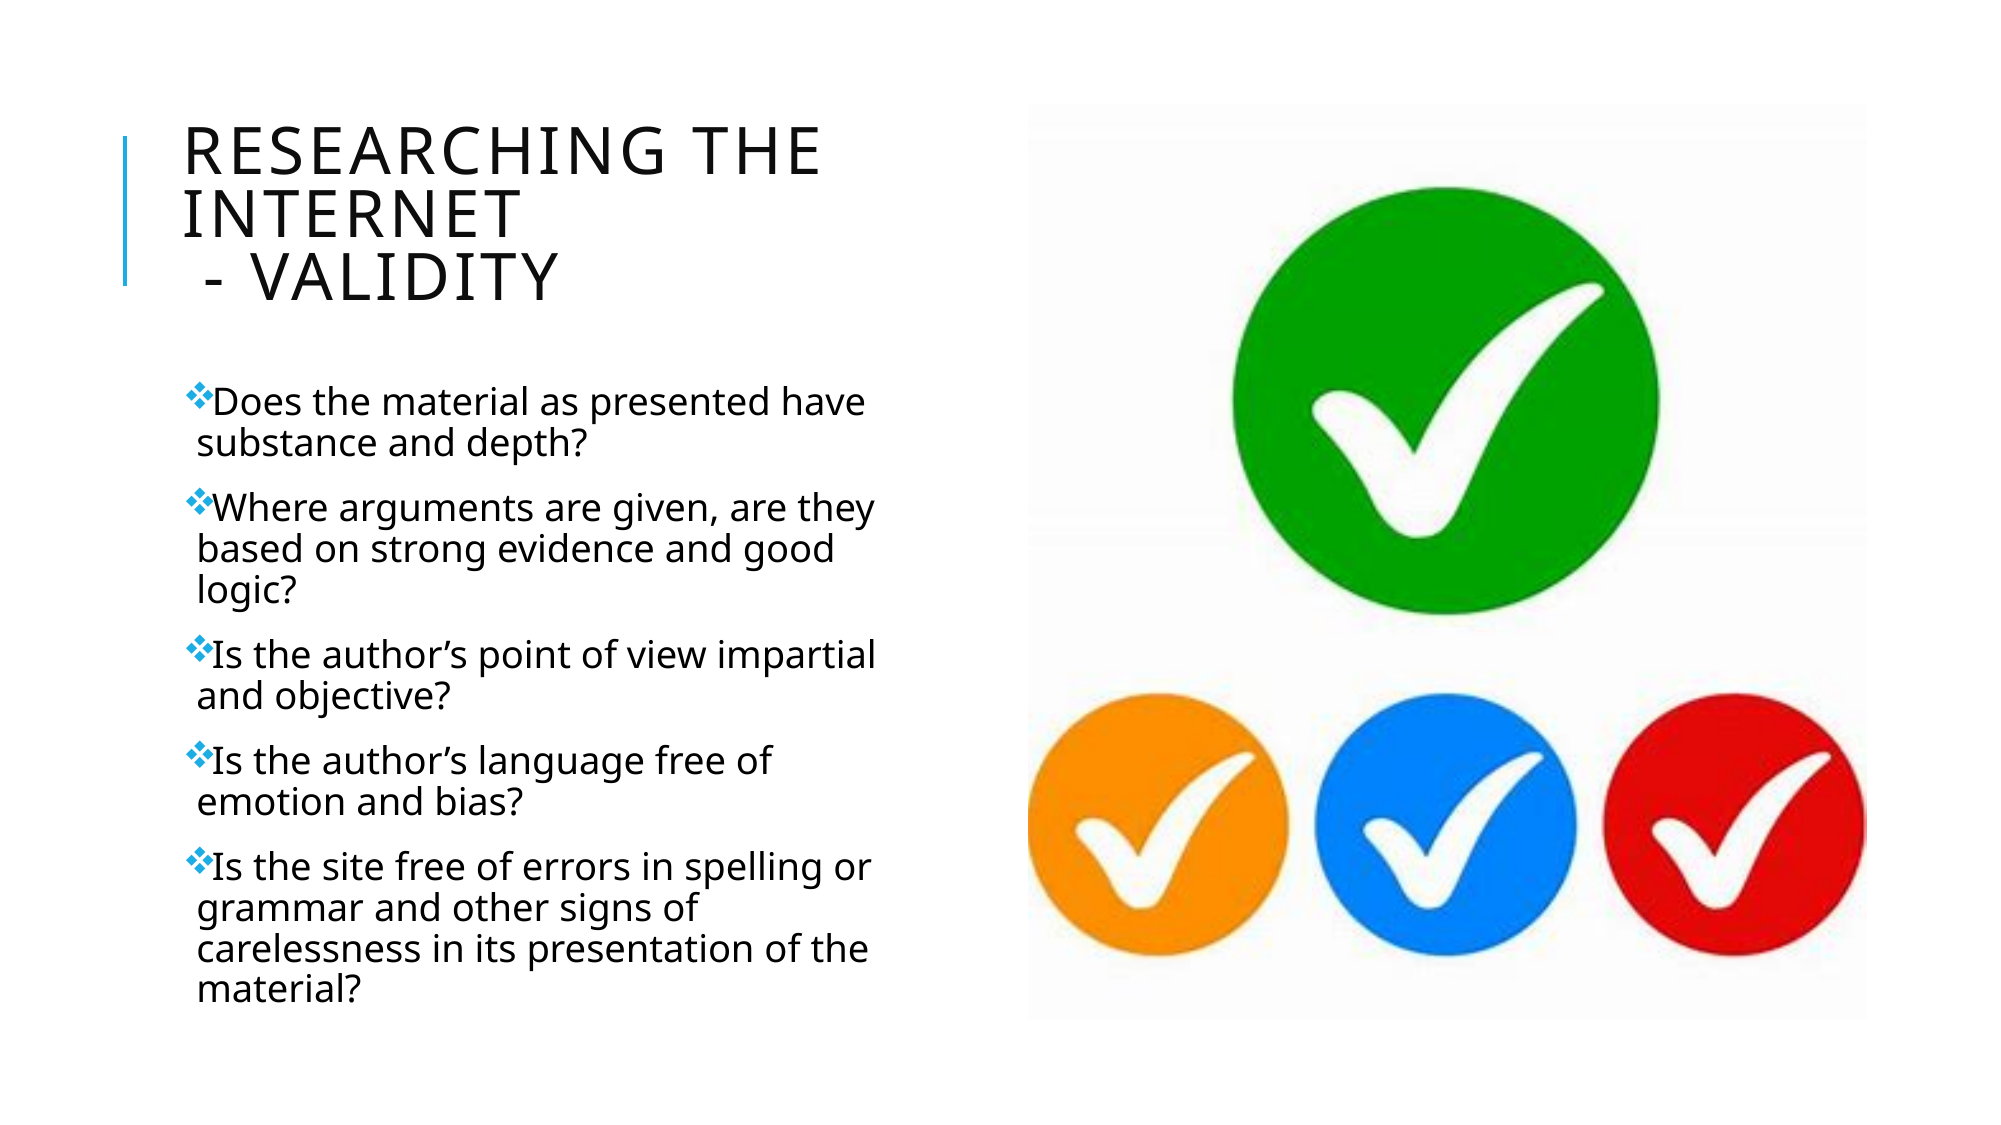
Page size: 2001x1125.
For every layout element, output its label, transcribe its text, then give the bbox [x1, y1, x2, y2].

picture [1027, 104, 1868, 1021]
list Does the material as presented have substance and depth? Where arguments are given, are they based on strong evidence and good logic? Is the author’s point of view impartial and objective? Is the author’s language free of emotion and bias? Is the site free of errors in spelling or grammar and other signs of carelessness in its presentation of the material? [168, 375, 895, 1020]
title Researching the Internet - validity [168, 96, 895, 342]
